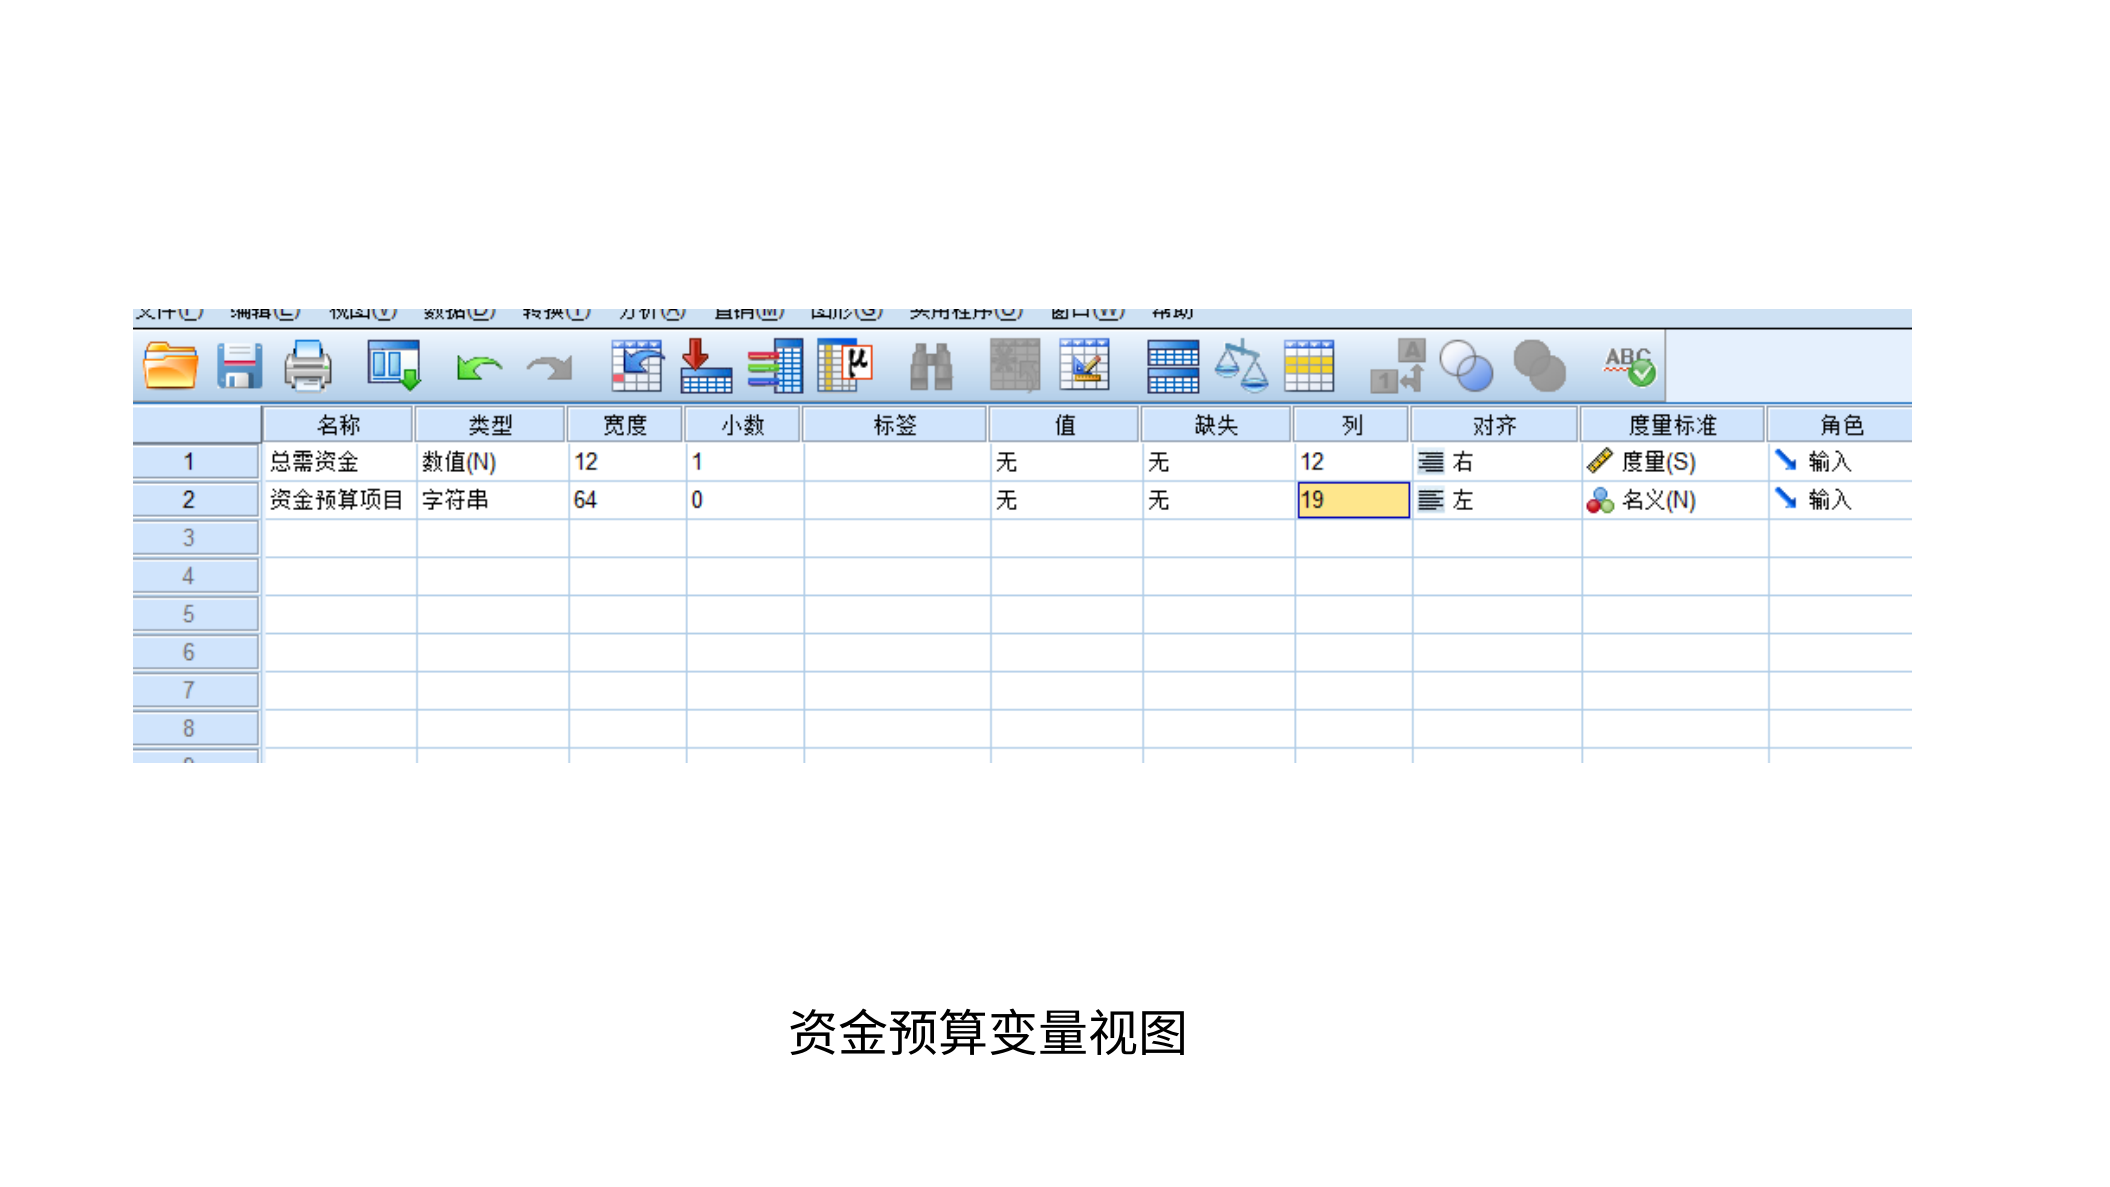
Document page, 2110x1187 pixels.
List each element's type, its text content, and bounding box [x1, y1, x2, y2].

text_box 资金预算变量视图 [788, 971, 1315, 1062]
picture [133, 309, 1912, 763]
